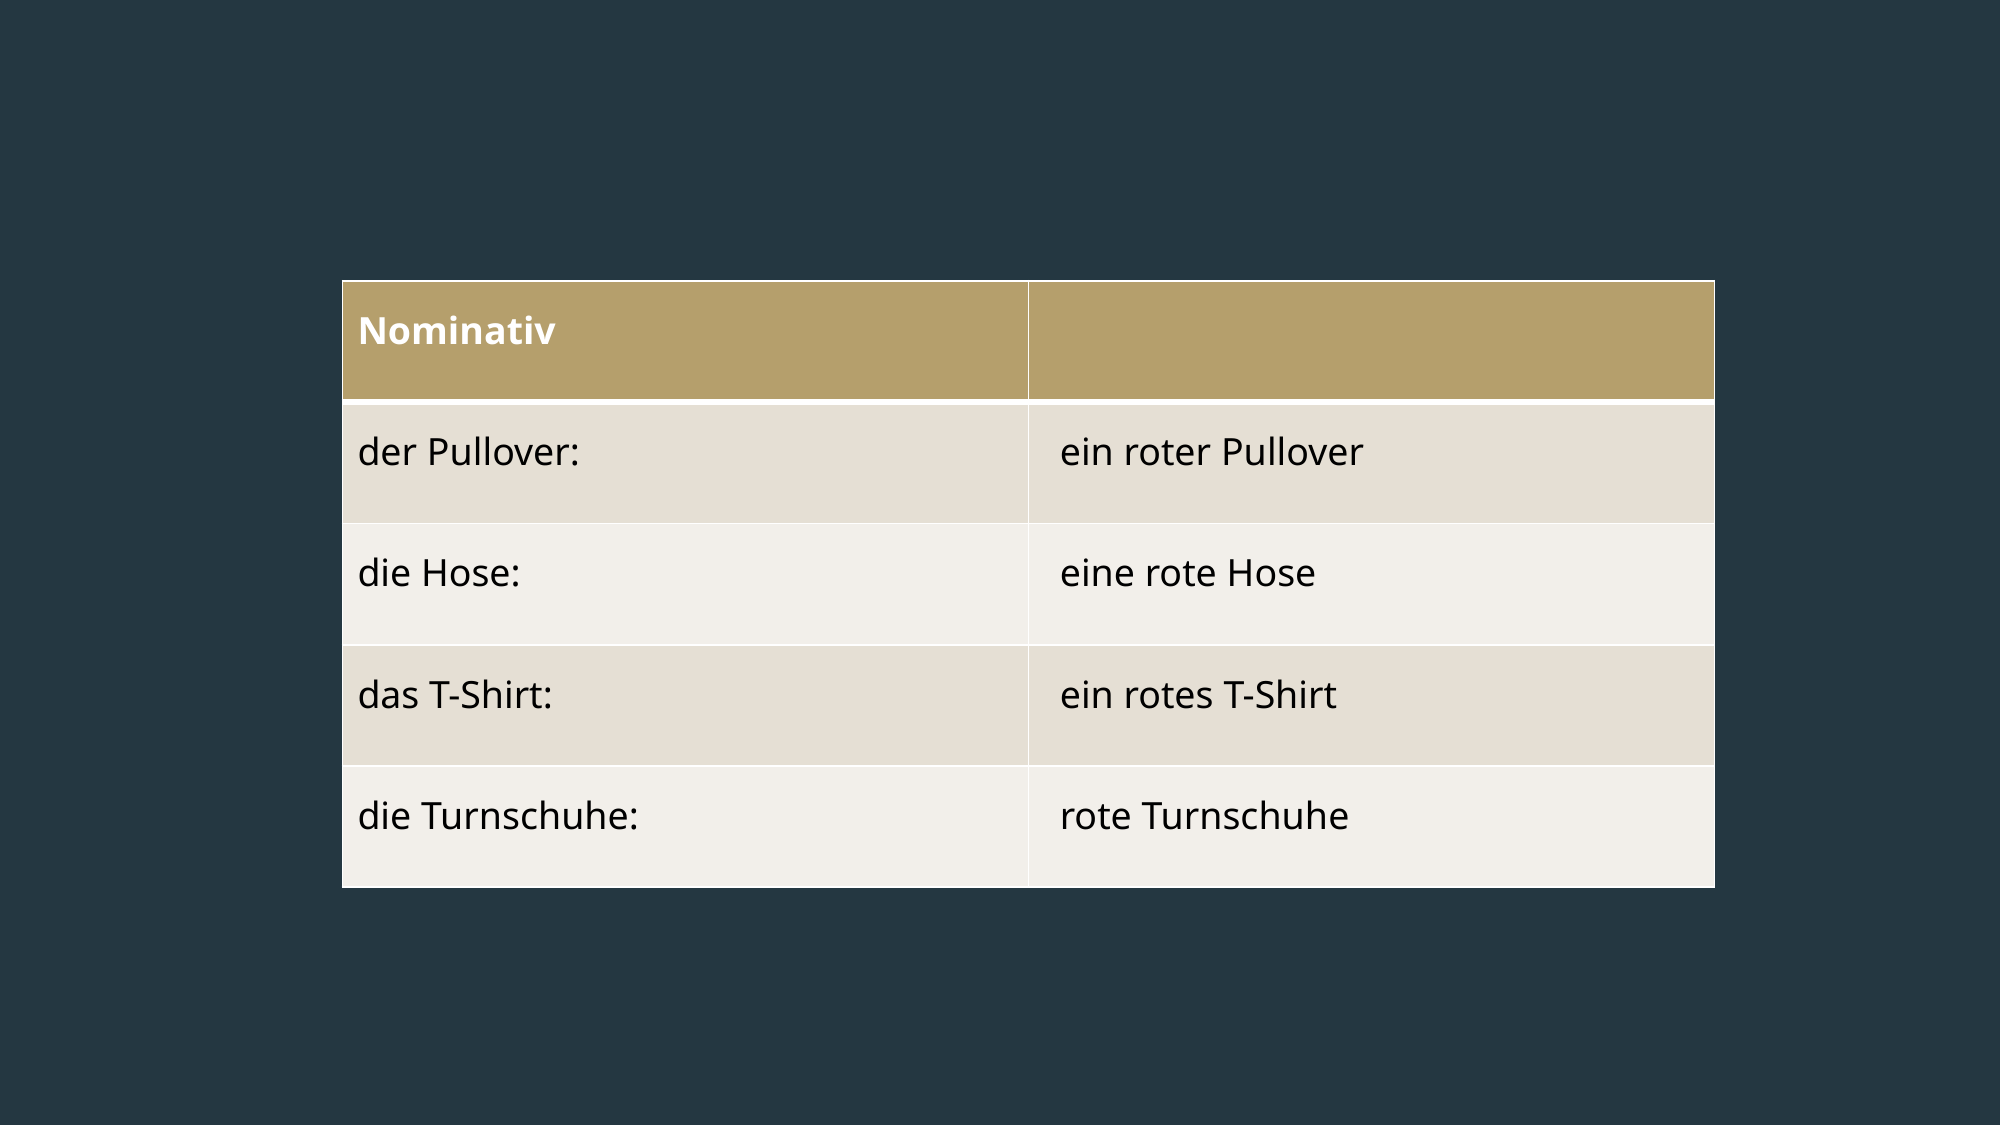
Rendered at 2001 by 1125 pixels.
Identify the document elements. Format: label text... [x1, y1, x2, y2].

table_cell das T-Shirt: [343, 646, 1028, 765]
table_cell der Pullover: [343, 405, 1028, 523]
table_cell die Turnschuhe: [343, 767, 1028, 886]
table_header Nominativ [343, 282, 1028, 399]
table_cell die Hose: [343, 524, 1028, 644]
table_header [1029, 282, 1714, 399]
table_cell ein rotes T-Shirt [1029, 646, 1714, 765]
table_cell eine rote Hose [1029, 524, 1714, 644]
table_cell ein roter Pullover [1029, 405, 1714, 523]
table_cell rote Turnschuhe [1029, 767, 1714, 886]
